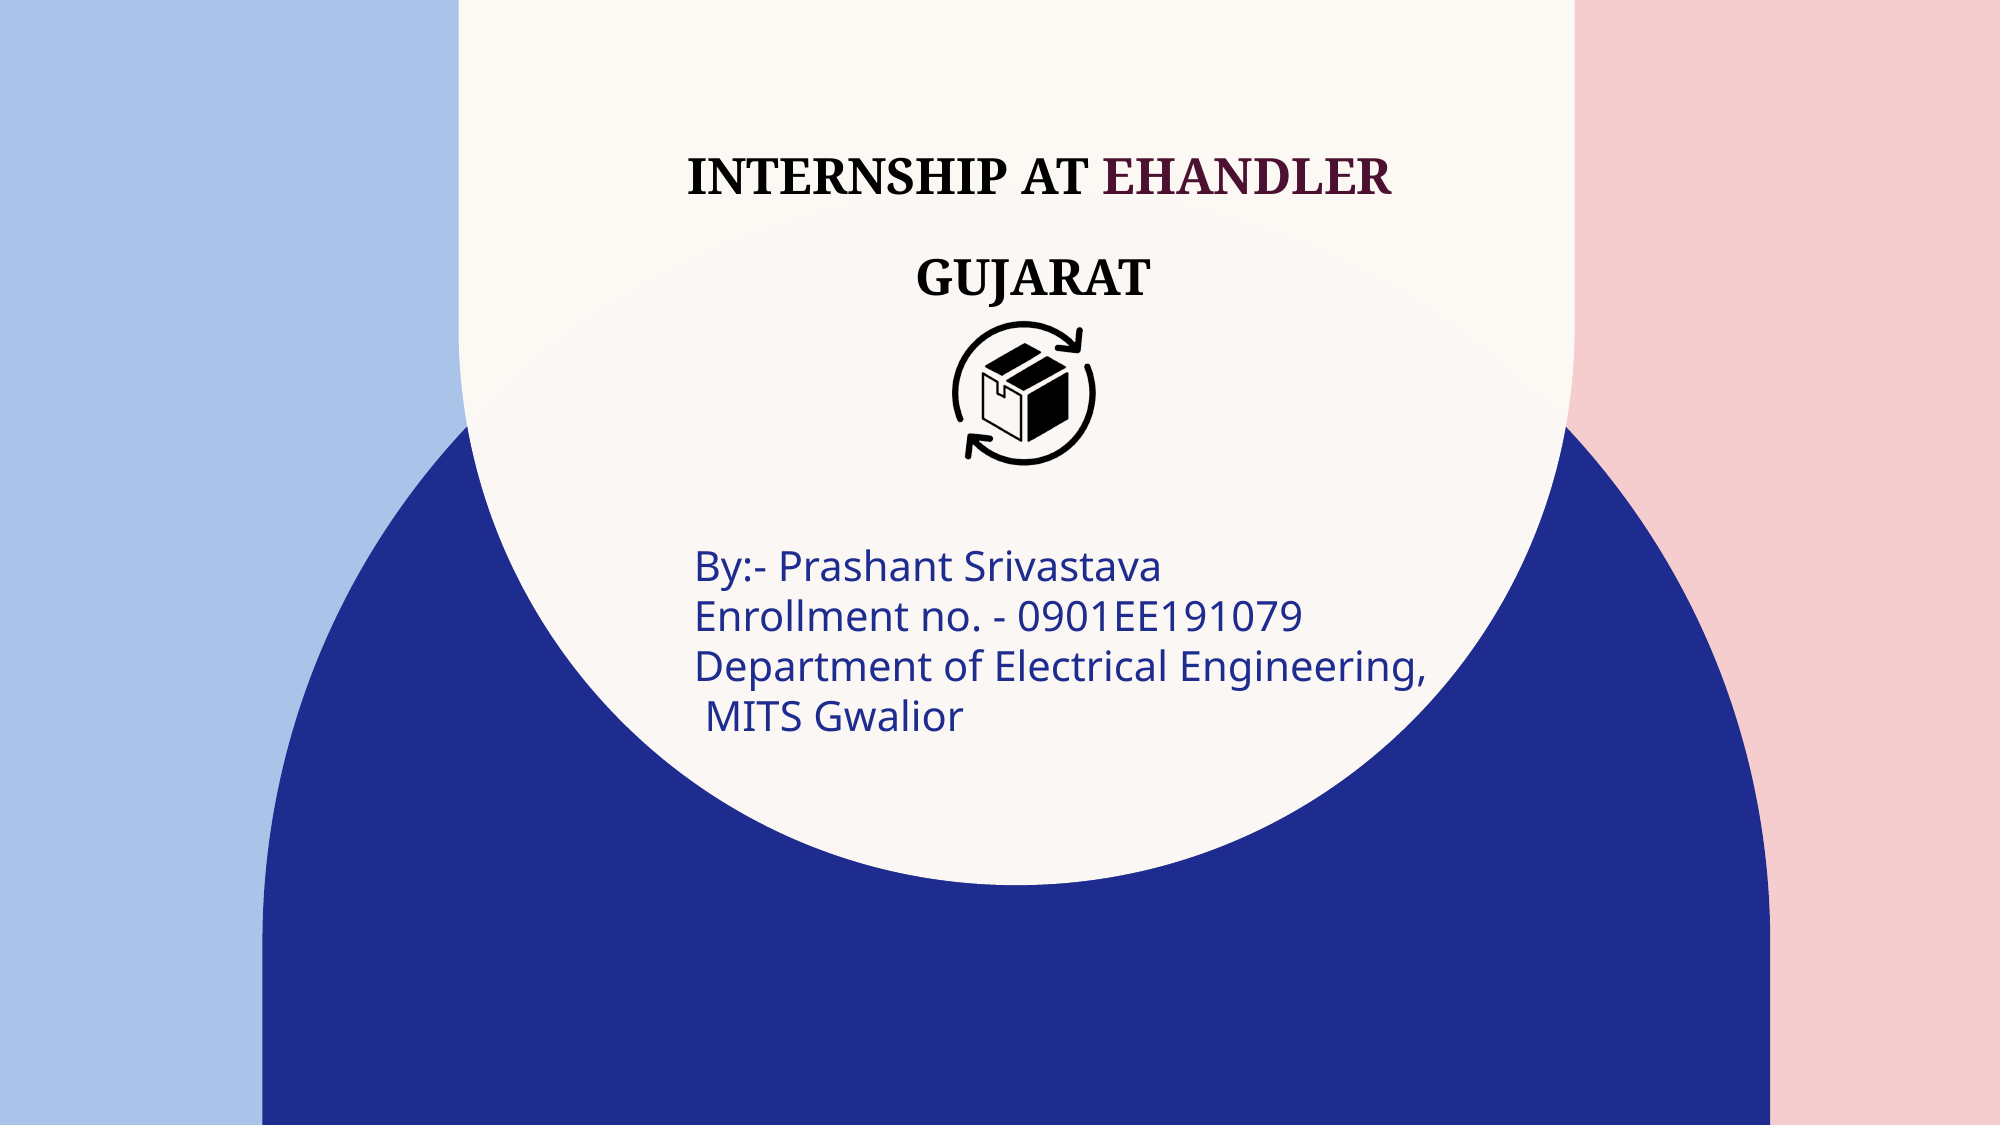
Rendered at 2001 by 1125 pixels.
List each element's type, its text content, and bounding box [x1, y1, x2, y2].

subtitle By:- Prashant Srivastava Enrollment no. - 0901EE191079 Department of Electrical Engineering, MITS Gwalior [693, 539, 1833, 791]
picture [934, 303, 1115, 484]
title Internship at Ehandler Gujarat [591, 102, 1476, 304]
